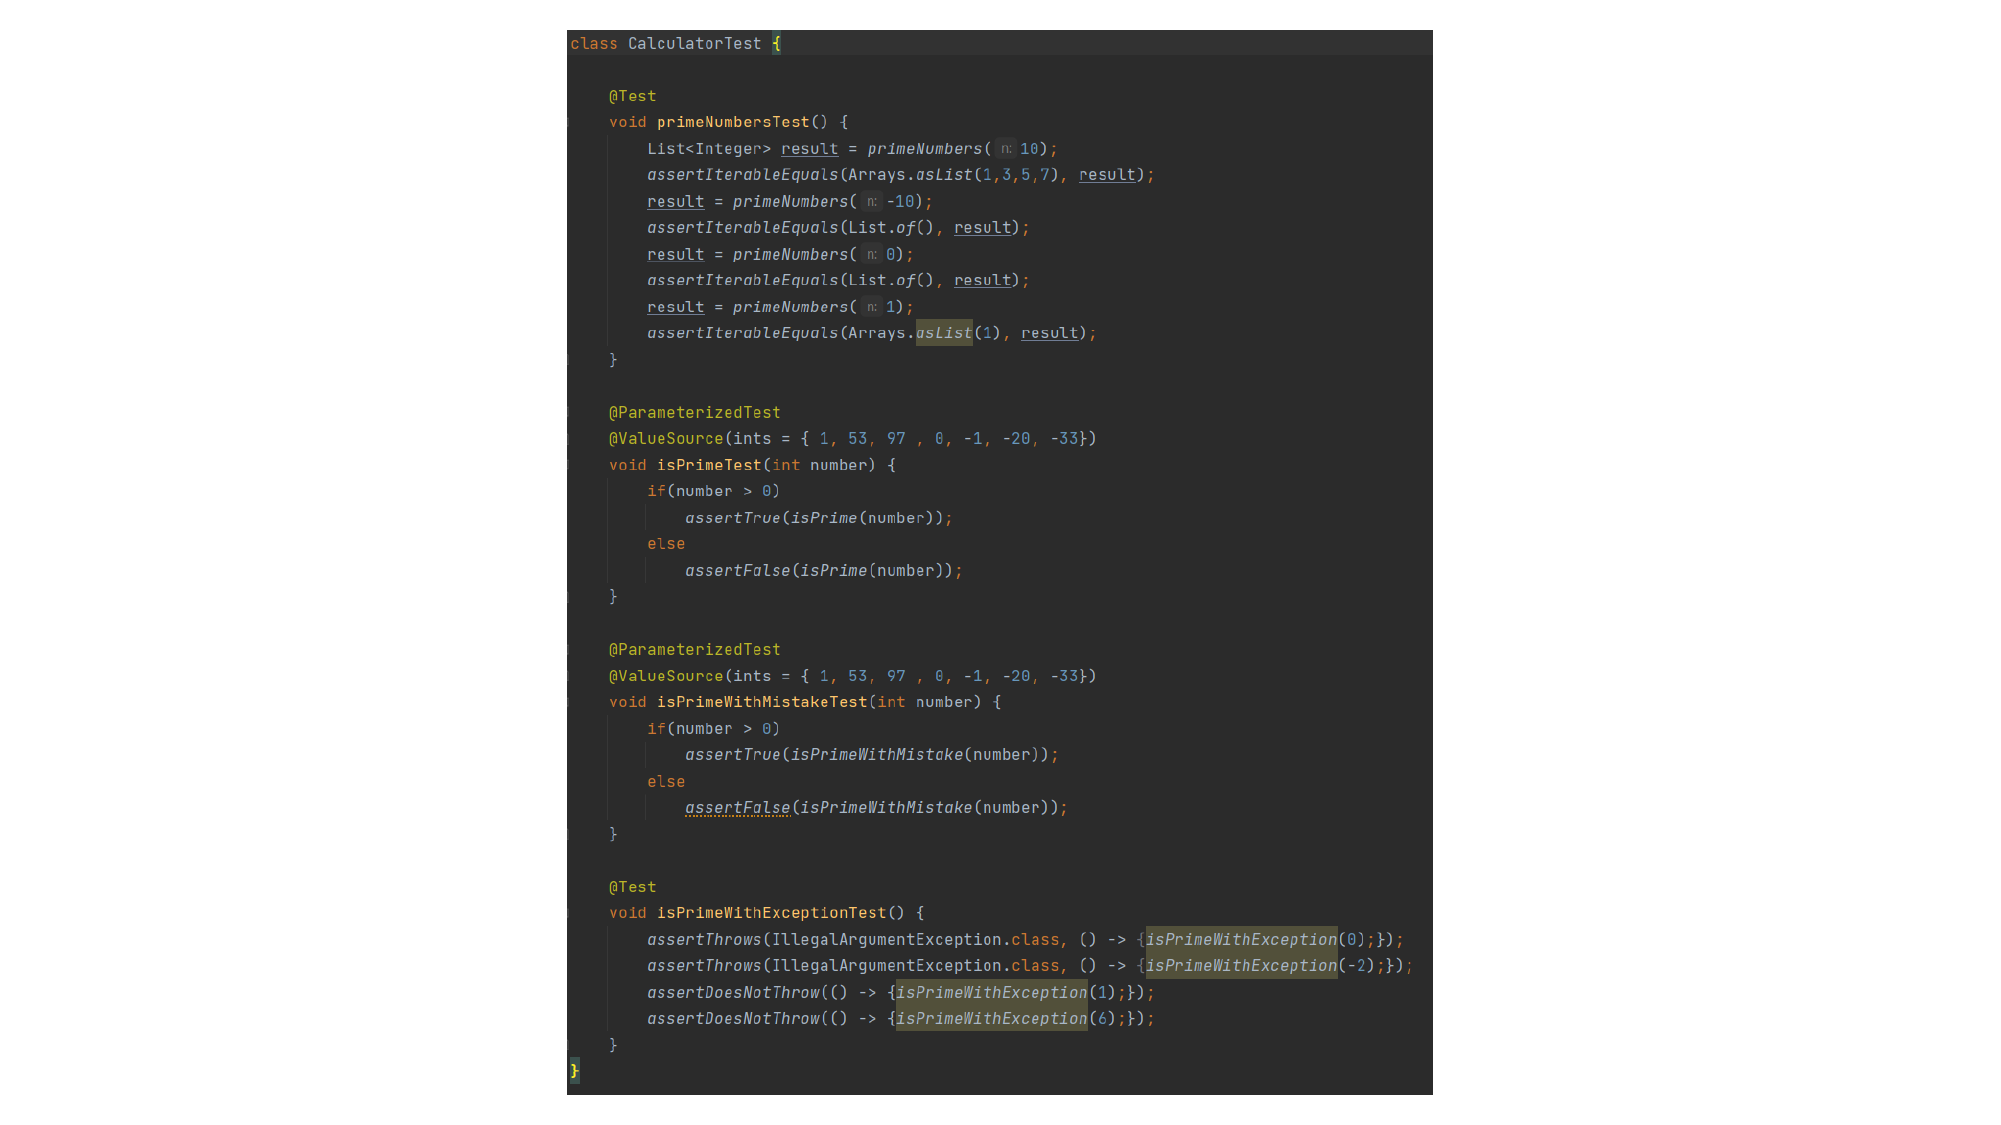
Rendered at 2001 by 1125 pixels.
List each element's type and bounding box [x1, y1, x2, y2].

list [567, 30, 1433, 1095]
